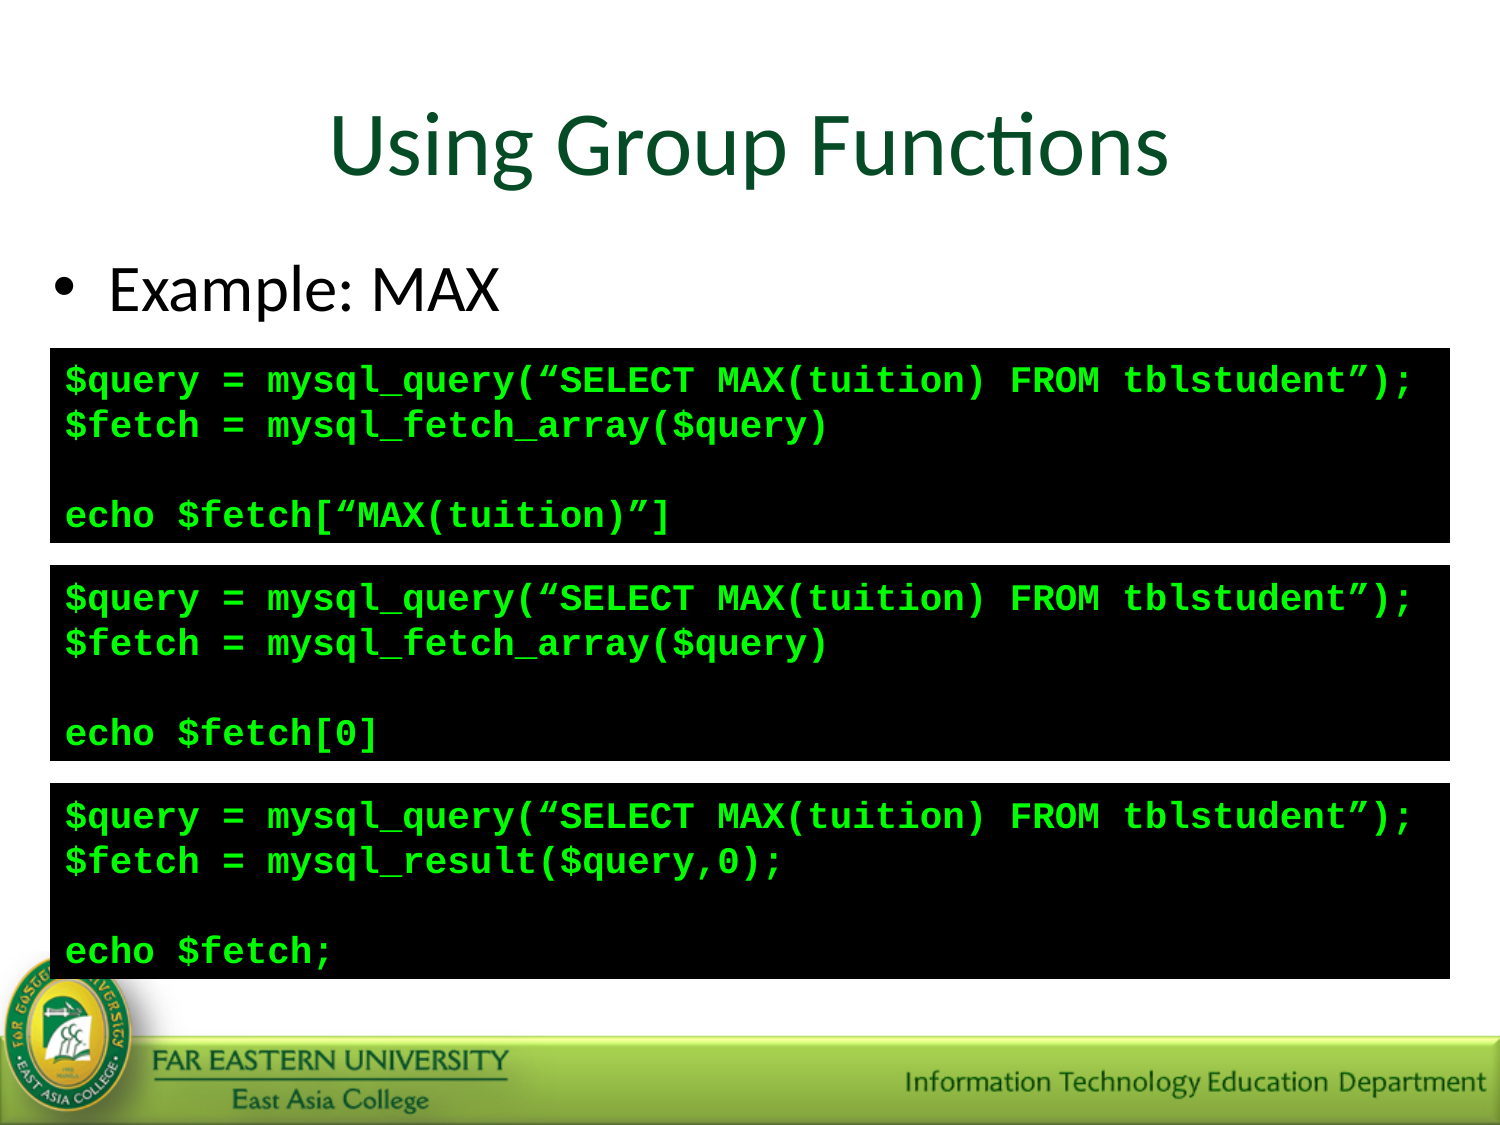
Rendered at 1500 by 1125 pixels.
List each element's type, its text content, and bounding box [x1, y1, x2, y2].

list Example: MAX [37, 237, 1426, 363]
text_box $query = mysql_query(“SELECT MAX(tuition) FROM tblstudent”); $fetch = mysql_result($query,0); echo $fetch; [50, 783, 1450, 979]
text_box $query = mysql_query(“SELECT MAX(tuition) FROM tblstudent”); $fetch = mysql_fetch_array($query) echo $fetch[0] [50, 565, 1450, 761]
picture [0, 951, 1500, 1125]
title Using Group Functions [74, 44, 1426, 233]
text_box $query = mysql_query(“SELECT MAX(tuition) FROM tblstudent”); $fetch = mysql_fetch_array($query) echo $fetch[“MAX(tuition)”] [50, 348, 1450, 543]
